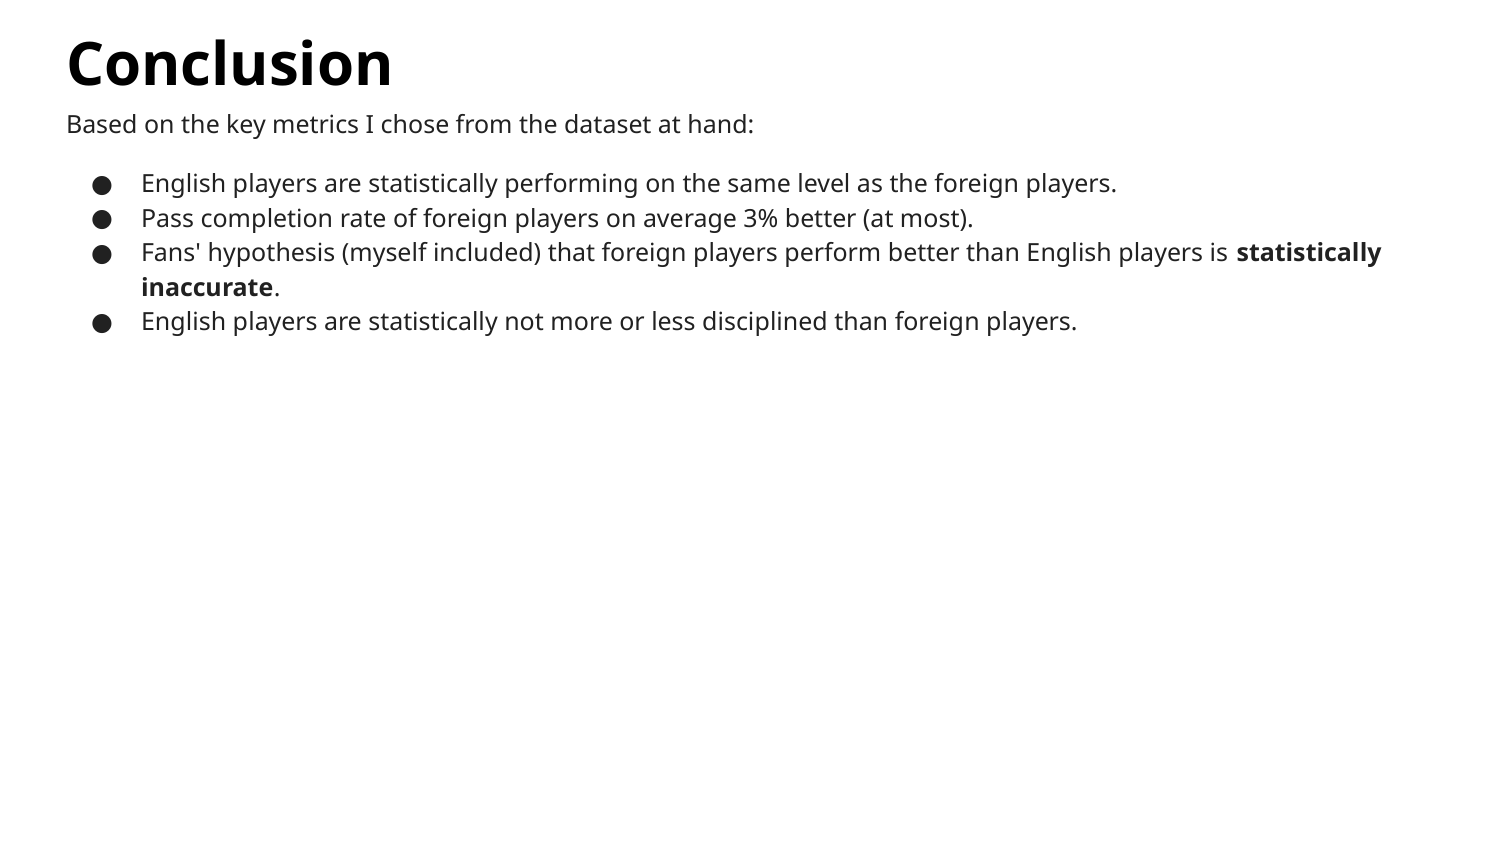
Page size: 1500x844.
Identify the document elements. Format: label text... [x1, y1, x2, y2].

list Based on the key metrics I chose from the dataset at hand: English players are statistically performing on the same level as the foreign players. Pass completion rate of foreign players on average 3% better (at most). Fans' hypothesis (myself included) that foreign players perform better than English players is statistically inaccurate. English players are statistically not more or less disciplined than foreign players. [51, 89, 1449, 650]
title Conclusion [51, 10, 1449, 89]
